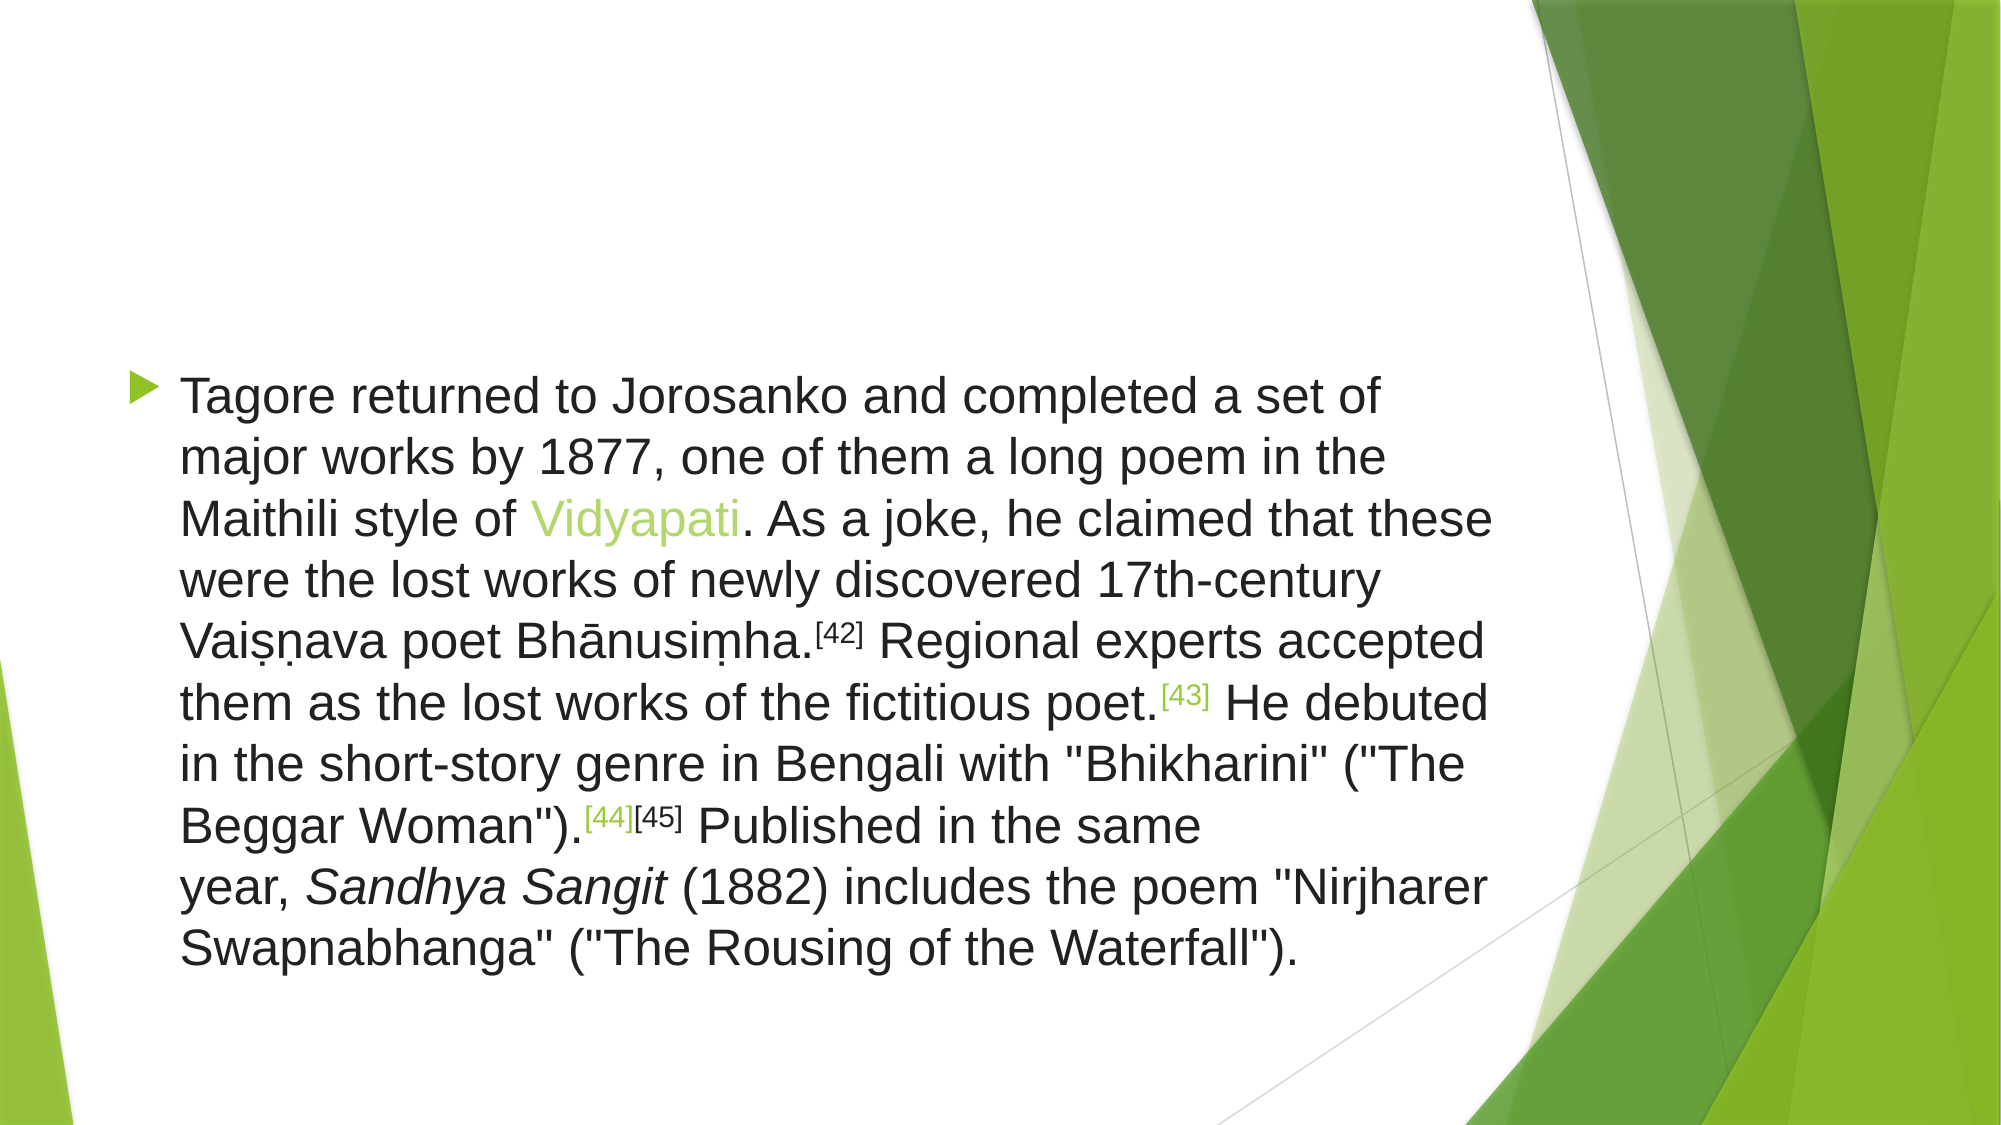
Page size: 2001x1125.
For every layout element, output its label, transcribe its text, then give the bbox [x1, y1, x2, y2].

list Tagore returned to Jorosanko and completed a set of major works by 1877, one of them a long poem in the Maithili style of Vidyapati. As a joke, he claimed that these were the lost works of newly discovered 17th-century Vaiṣṇava poet Bhānusiṃha.[42] Regional experts accepted them as the lost works of the fictitious poet.[43] He debuted in the short-story genre in Bengali with "Bhikharini" ("The Beggar Woman").[44][45] Published in the same year, Sandhya Sangit (1882) includes the poem "Nirjharer Swapnabhanga" ("The Rousing of the Waterfall"). [111, 354, 1522, 992]
